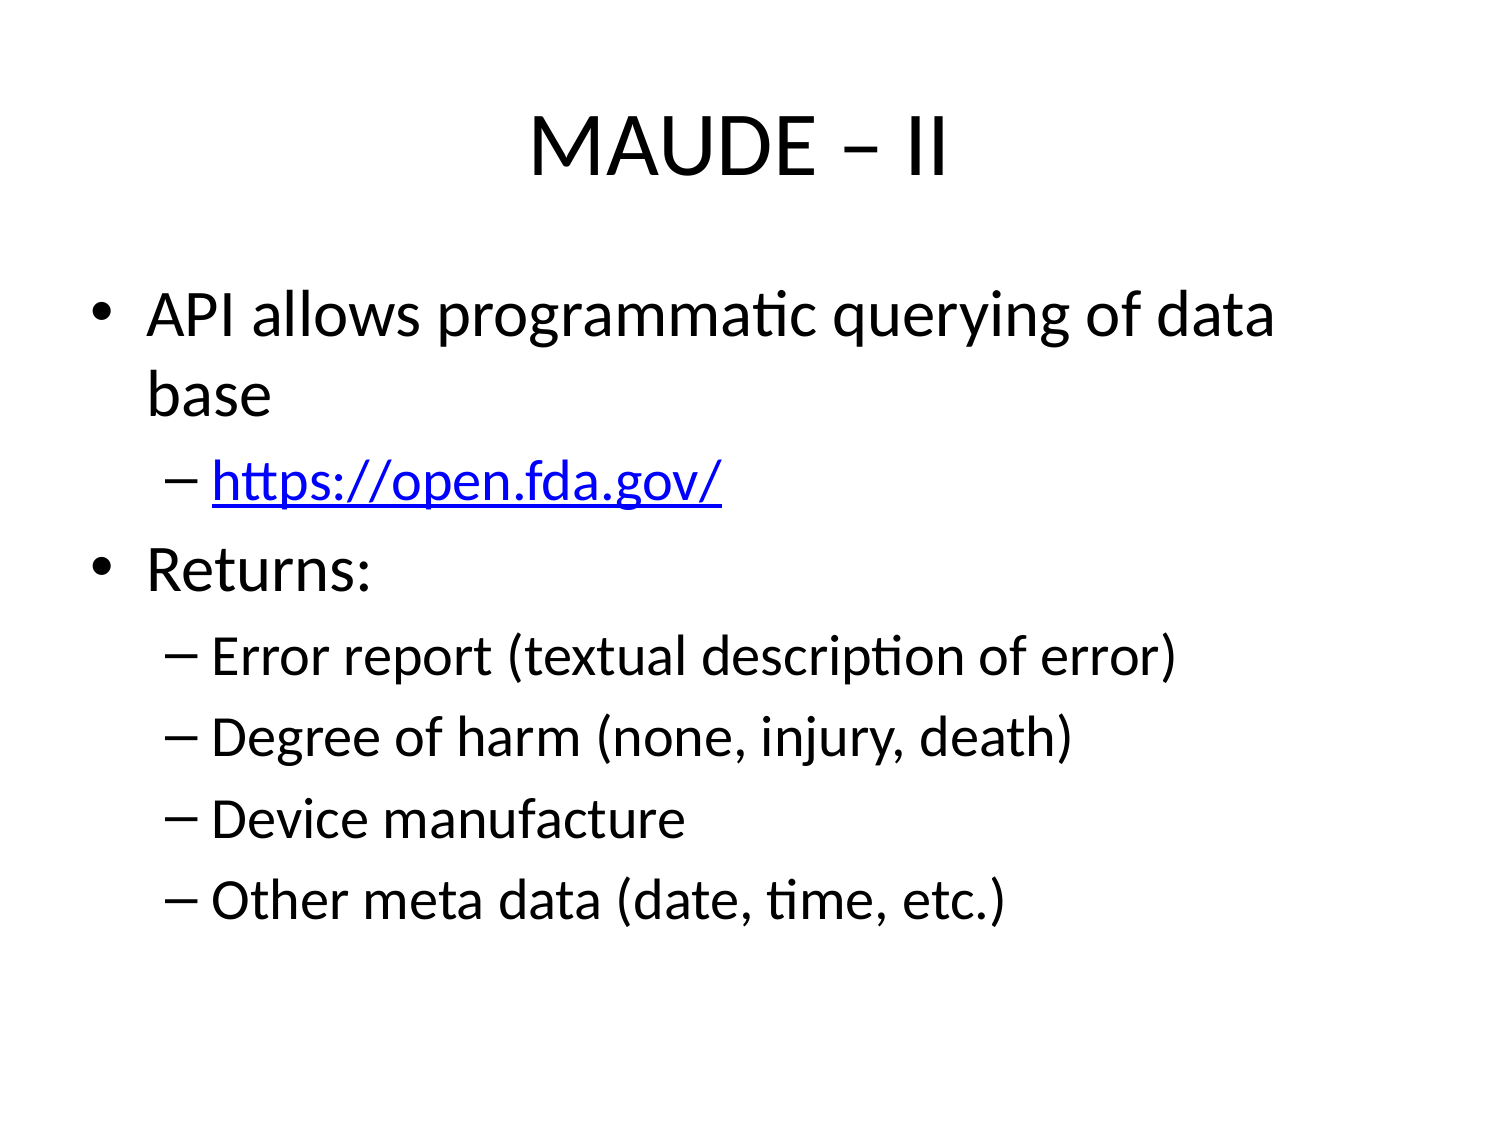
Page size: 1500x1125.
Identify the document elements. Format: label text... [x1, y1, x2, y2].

title MAUDE – II [75, 45, 1425, 233]
list API allows programmatic querying of data base https://open.fda.gov/ Returns: Error report (textual description of error) Degree of harm (none, injury, death) Device manufacture Other meta data (date, time, etc.) [75, 262, 1425, 1005]
